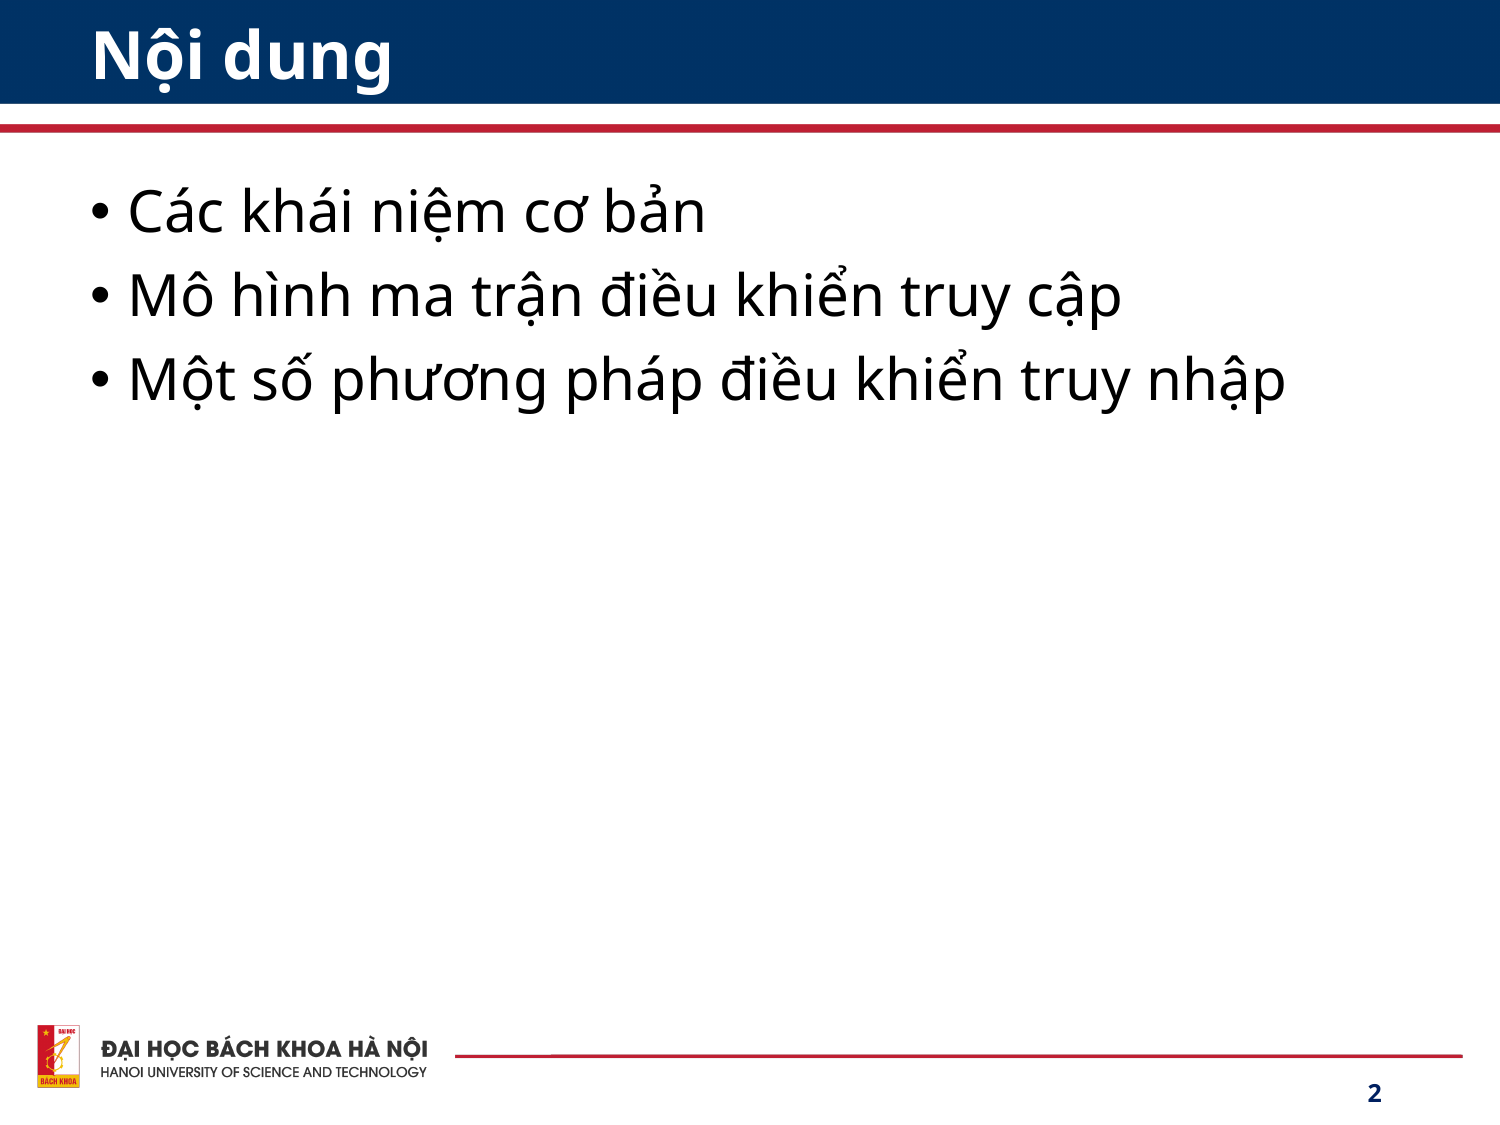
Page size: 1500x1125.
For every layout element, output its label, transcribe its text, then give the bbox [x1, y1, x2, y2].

picture [0, 0, 1500, 1125]
list Các khái niệm cơ bản Mô hình ma trận điều khiển truy cập Một số phương pháp điều khiển truy nhập [75, 174, 1425, 1063]
title Nội dung [75, 11, 1397, 104]
slide_number 2 [1059, 1064, 1397, 1125]
